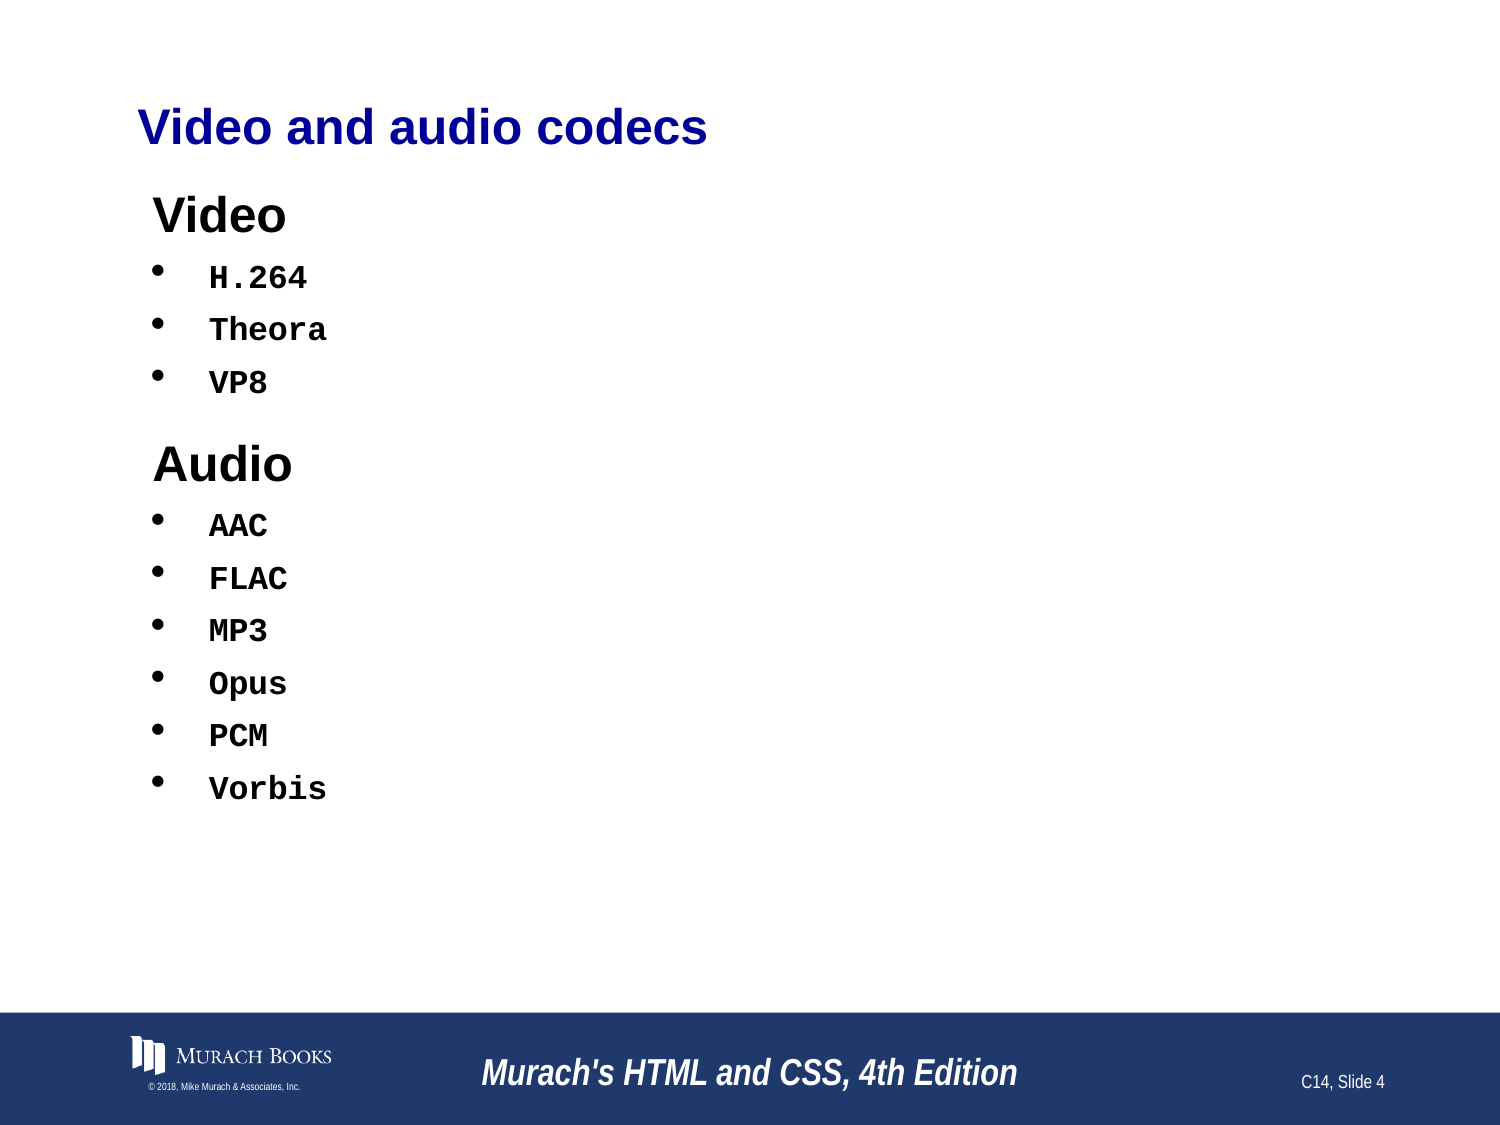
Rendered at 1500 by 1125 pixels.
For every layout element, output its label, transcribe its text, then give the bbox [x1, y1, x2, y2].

slide_number Murach's HTML and CSS, 4th Edition [450, 1025, 1050, 1100]
title Video and audio codecs [137, 94, 1338, 156]
footer © 2018, Mike Murach & Associates, Inc. [0, 1025, 450, 1100]
slide_number C14, Slide 4 [1087, 1025, 1400, 1100]
list Video H.264 Theora VP8 Audio AAC FLAC MP3 Opus PCM Vorbis [137, 174, 1350, 975]
